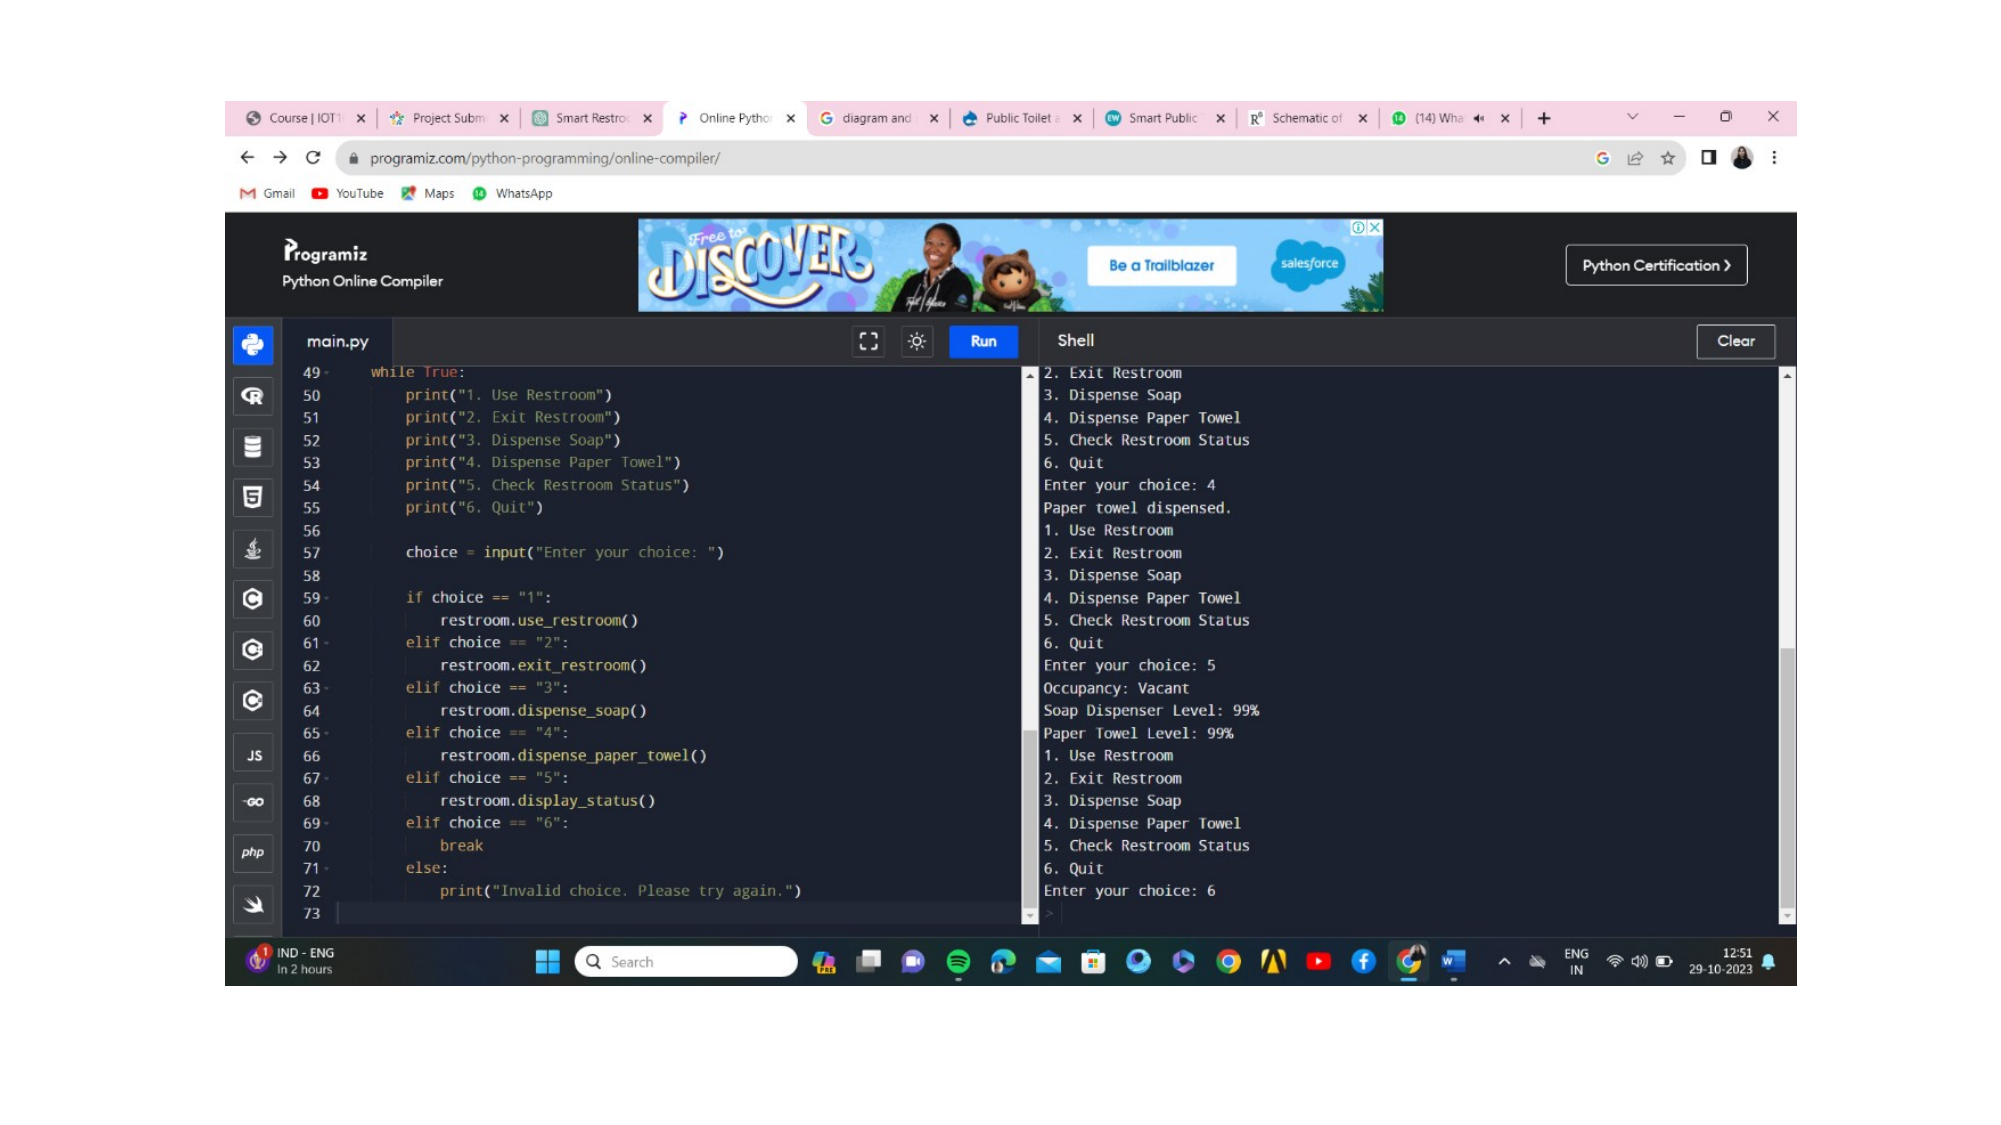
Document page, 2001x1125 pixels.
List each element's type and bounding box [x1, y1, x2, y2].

picture [224, 101, 1798, 987]
